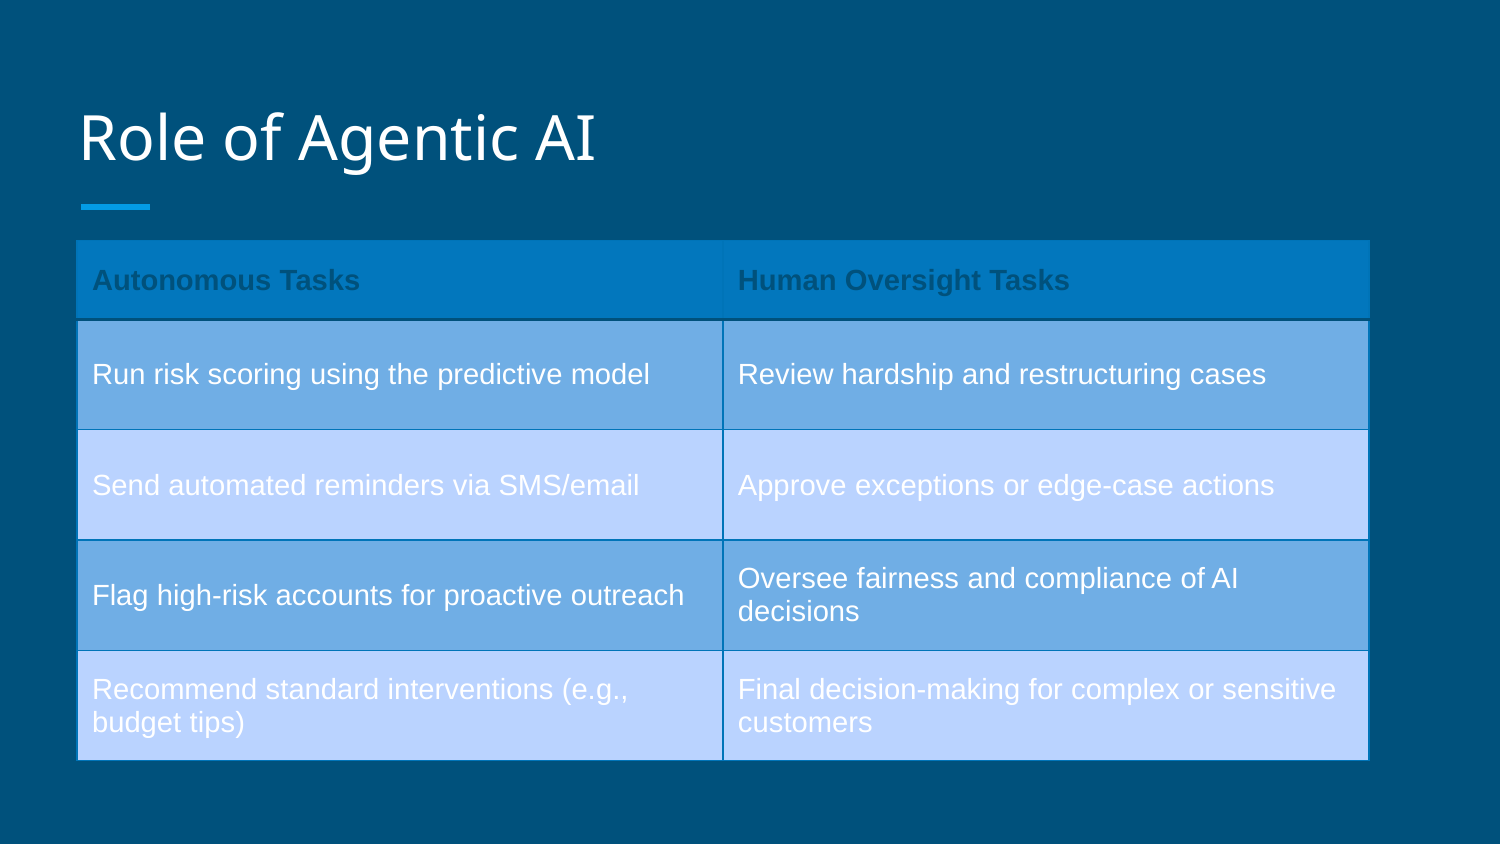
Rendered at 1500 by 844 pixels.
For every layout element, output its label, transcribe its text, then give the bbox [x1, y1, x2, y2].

table_header Autonomous Tasks [78, 241, 722, 318]
table_cell Run risk scoring using the predictive model [78, 321, 722, 429]
table_cell Approve exceptions or edge-case actions [724, 430, 1368, 539]
table_cell Review hardship and restructuring cases [724, 321, 1368, 429]
table_cell Final decision-making for complex or sensitive customers [724, 651, 1368, 760]
table_cell Flag high-risk accounts for proactive outreach [78, 541, 722, 650]
table_cell Oversee fairness and compliance of AI decisions [724, 541, 1368, 650]
table_cell Recommend standard interventions (e.g., budget tips) [78, 651, 722, 760]
table_cell Send automated reminders via SMS/email [78, 430, 722, 539]
title Role of Agentic AI [63, 75, 1437, 188]
table_header Human Oversight Tasks [724, 241, 1368, 318]
